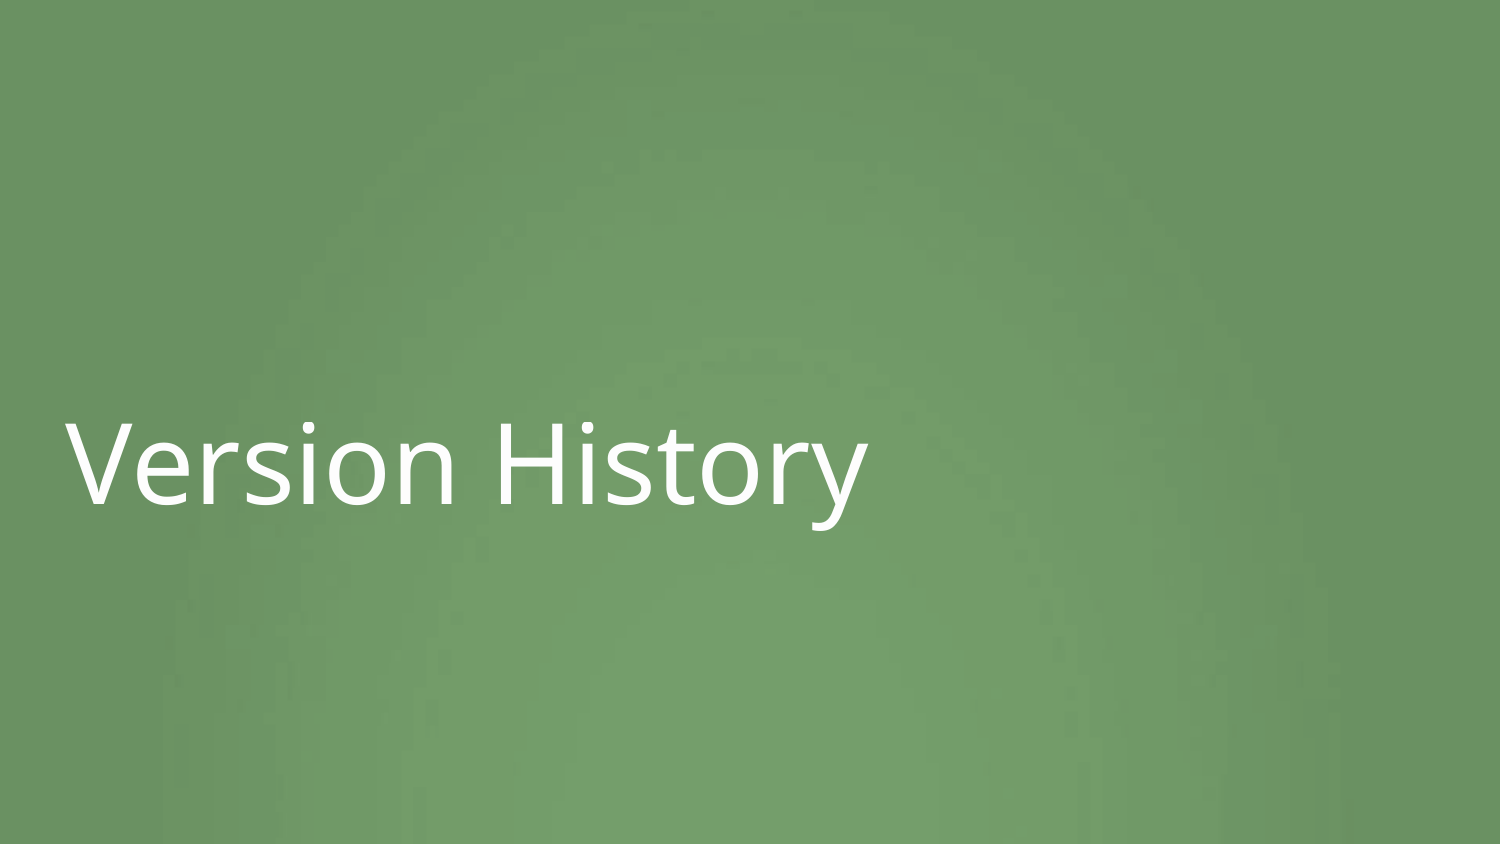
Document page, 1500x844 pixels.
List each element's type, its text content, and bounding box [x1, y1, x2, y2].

list Version History [51, 383, 1371, 554]
